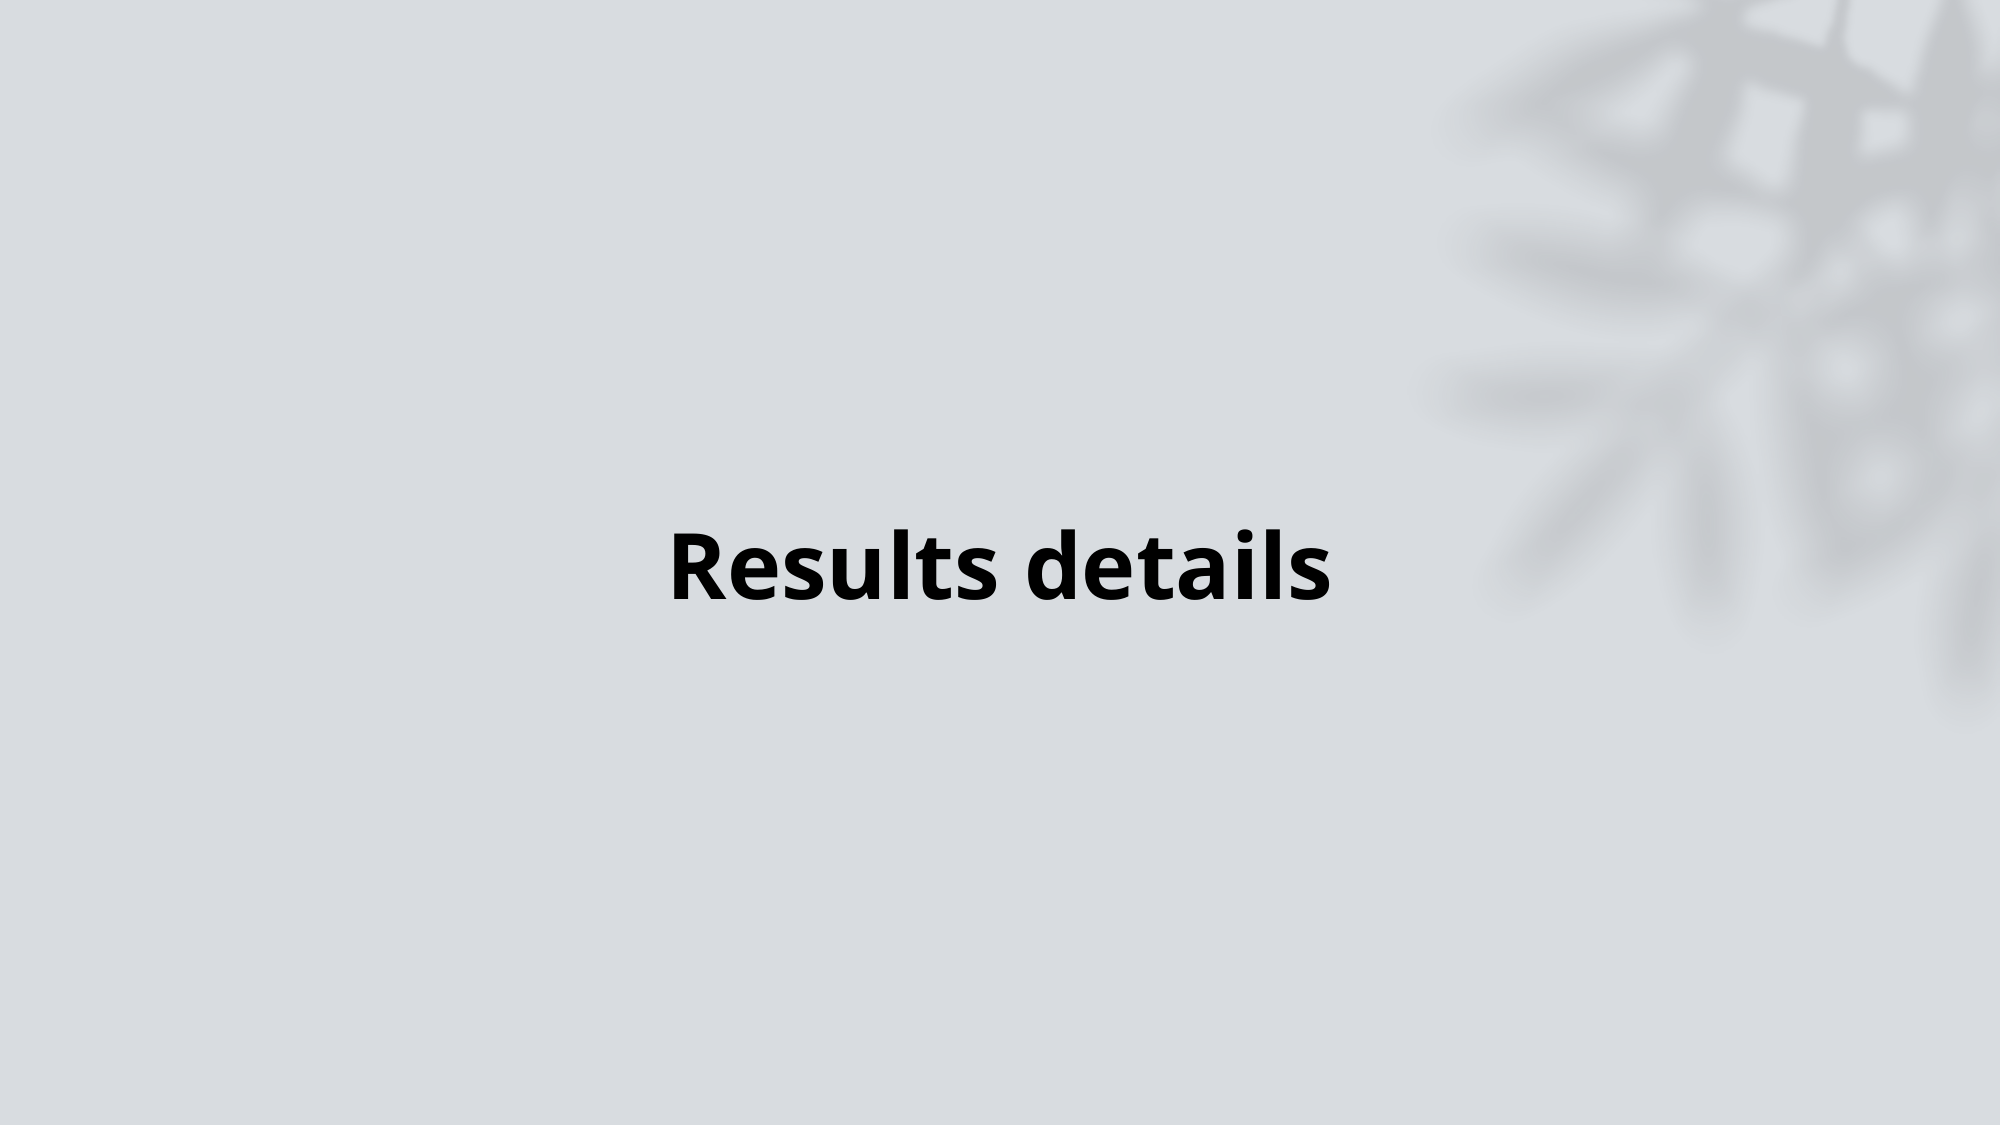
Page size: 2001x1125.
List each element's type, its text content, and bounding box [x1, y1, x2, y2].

title Results details [106, 453, 1894, 672]
